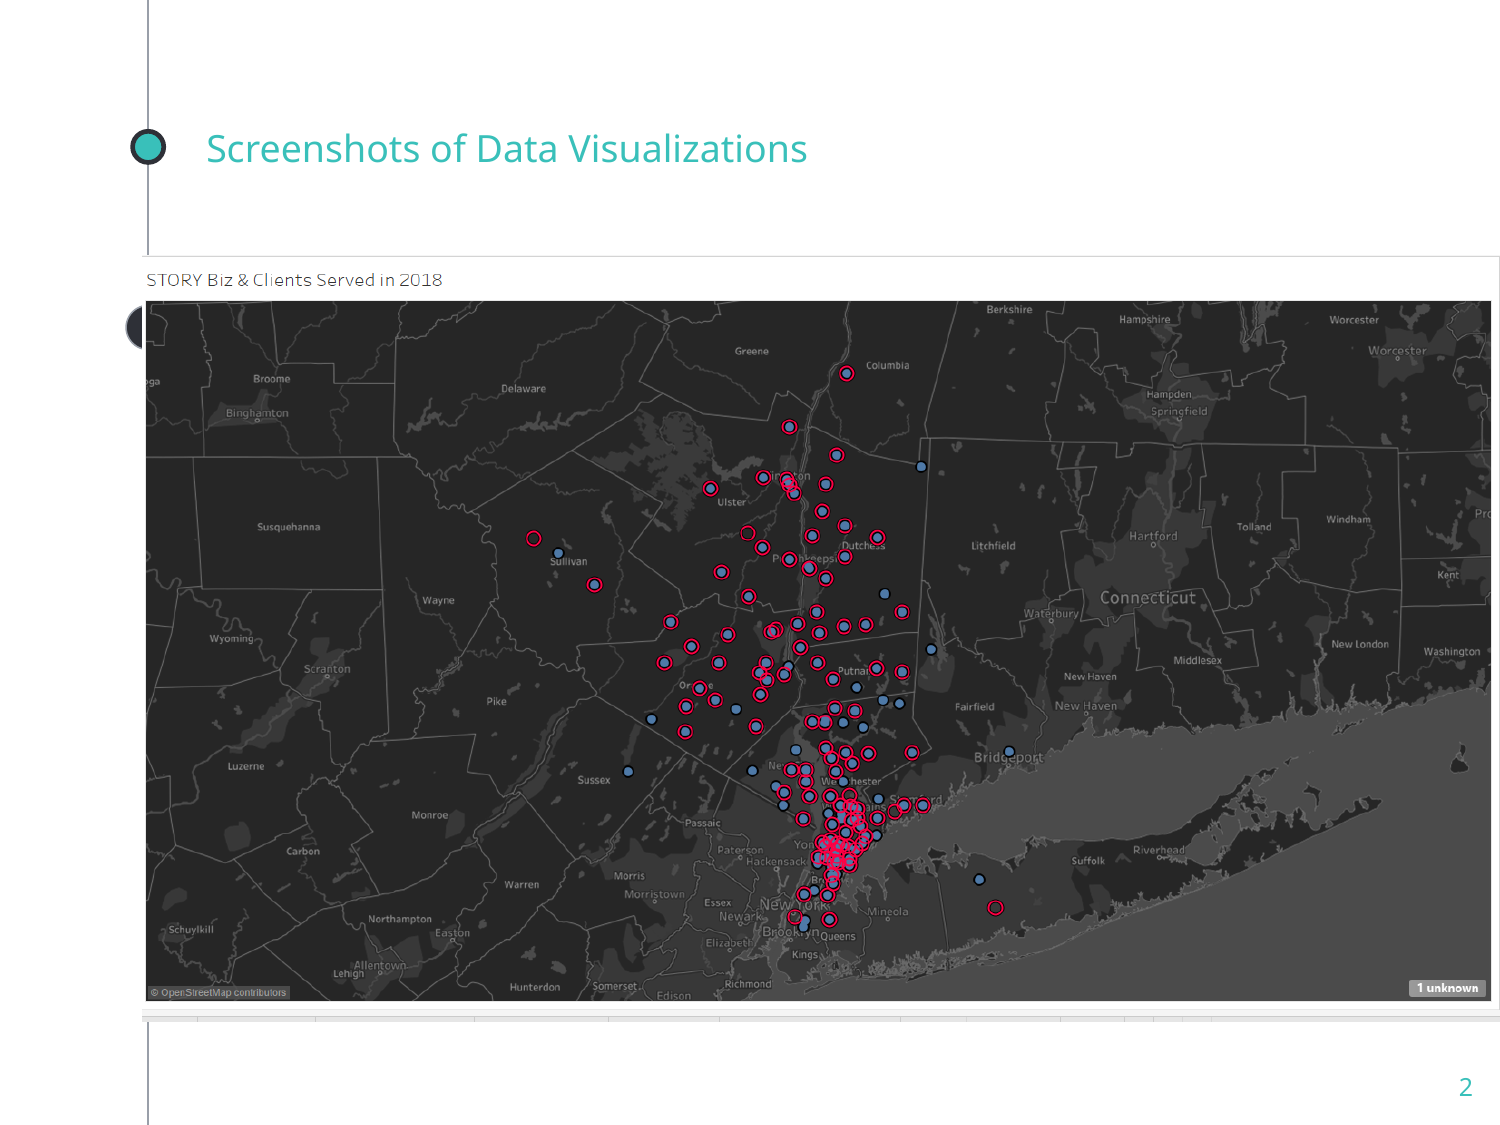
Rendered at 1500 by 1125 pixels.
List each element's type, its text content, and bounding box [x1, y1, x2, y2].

slide_number 2 [1398, 1056, 1489, 1125]
picture [141, 255, 1500, 1022]
title Screenshots of Data Visualizations [191, 109, 1317, 185]
